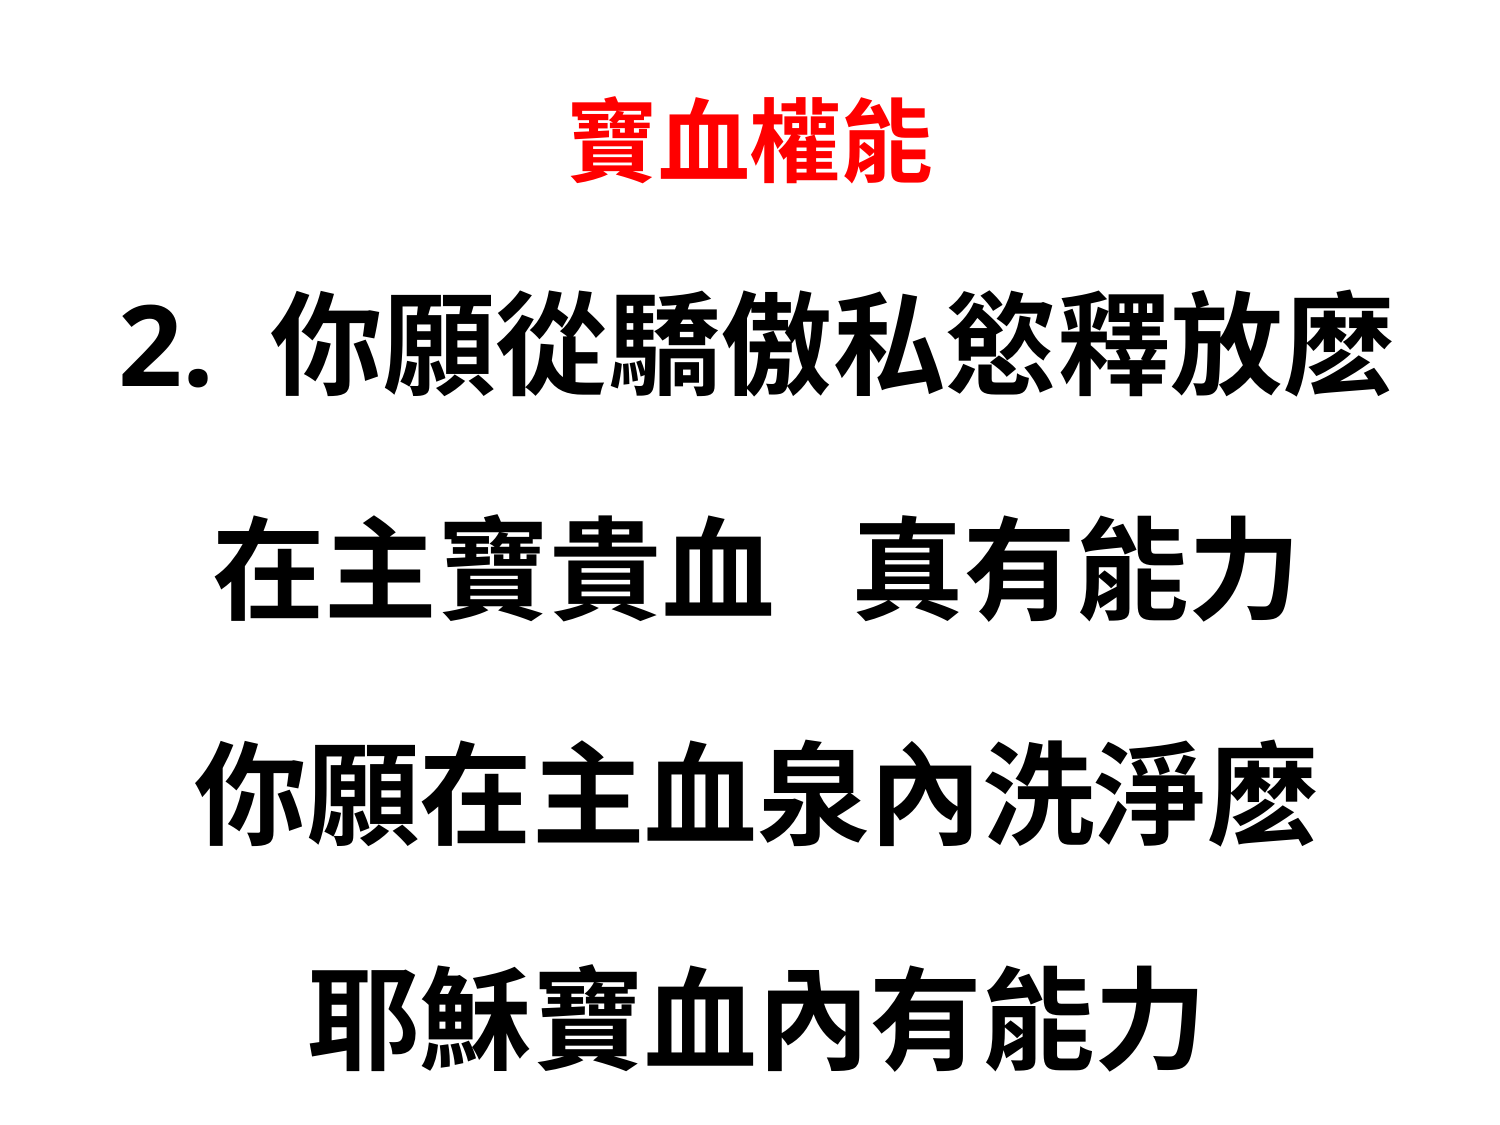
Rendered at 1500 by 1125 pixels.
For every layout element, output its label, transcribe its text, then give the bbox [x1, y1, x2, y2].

list 2. 你願從驕傲私慾釋放麽 在主寶貴血 真有能力 你願在主血泉內洗淨麽 耶穌寶血內有能力 [82, 199, 1432, 942]
title 寶血權能 [75, 45, 1425, 233]
